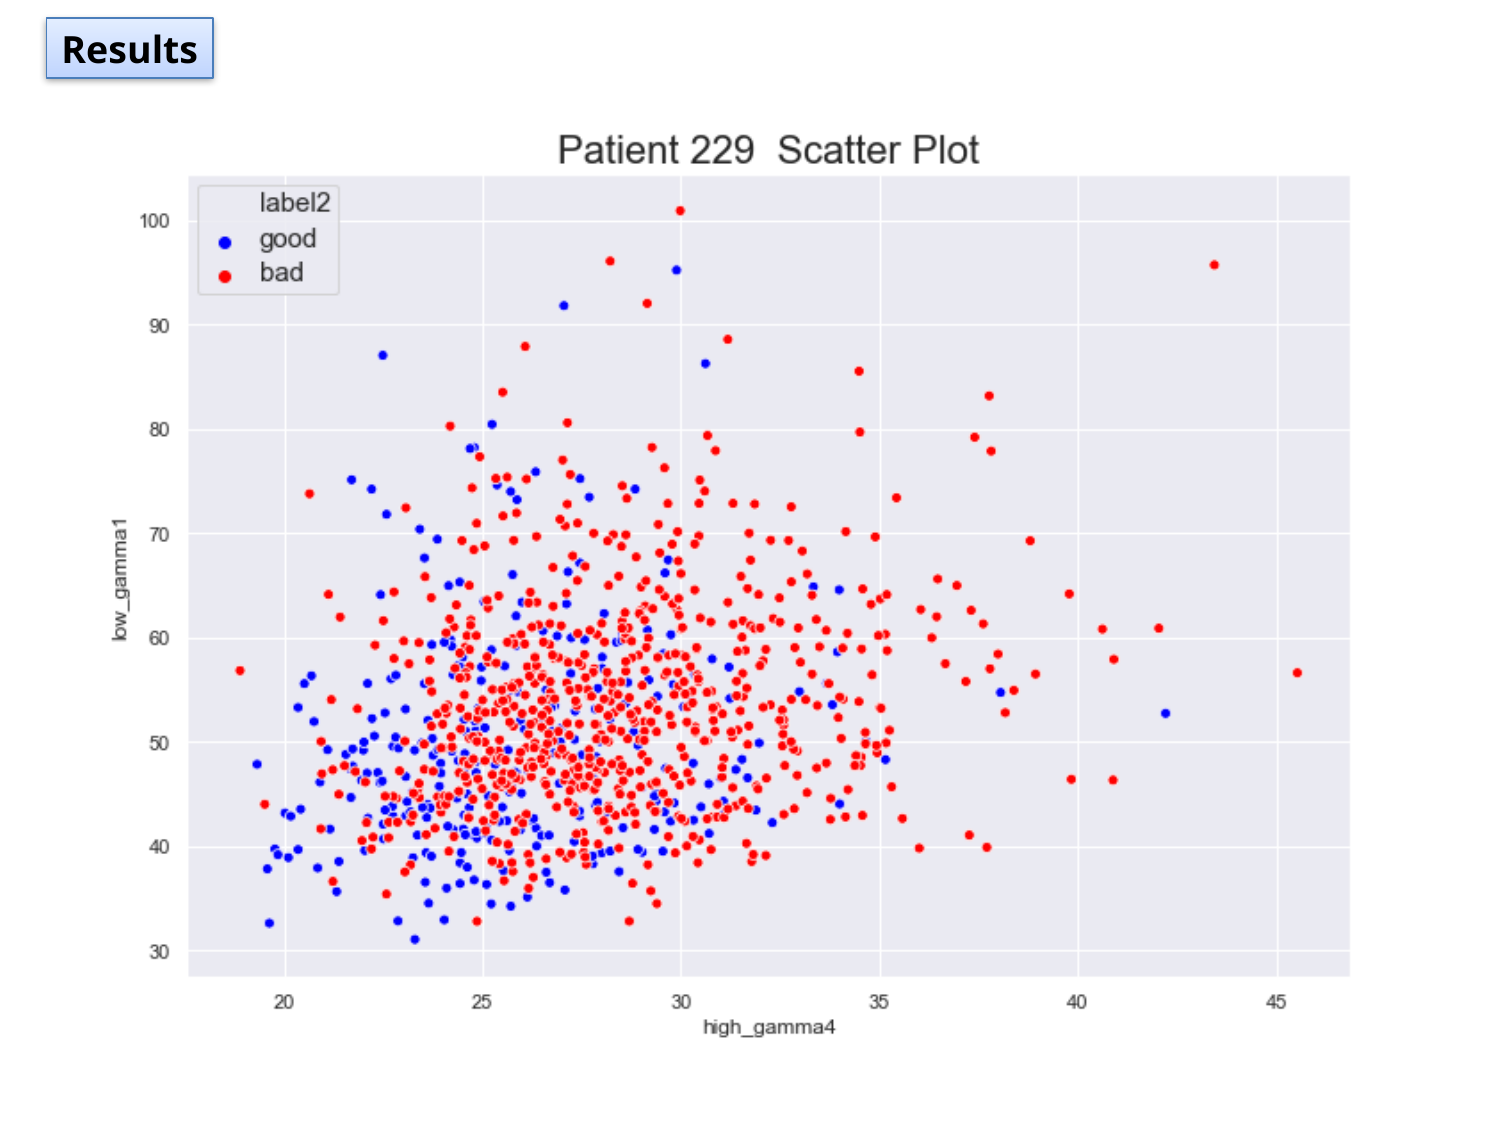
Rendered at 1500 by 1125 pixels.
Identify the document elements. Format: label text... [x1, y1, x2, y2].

text_box Results [46, 17, 214, 47]
picture [0, 48, 1500, 1109]
